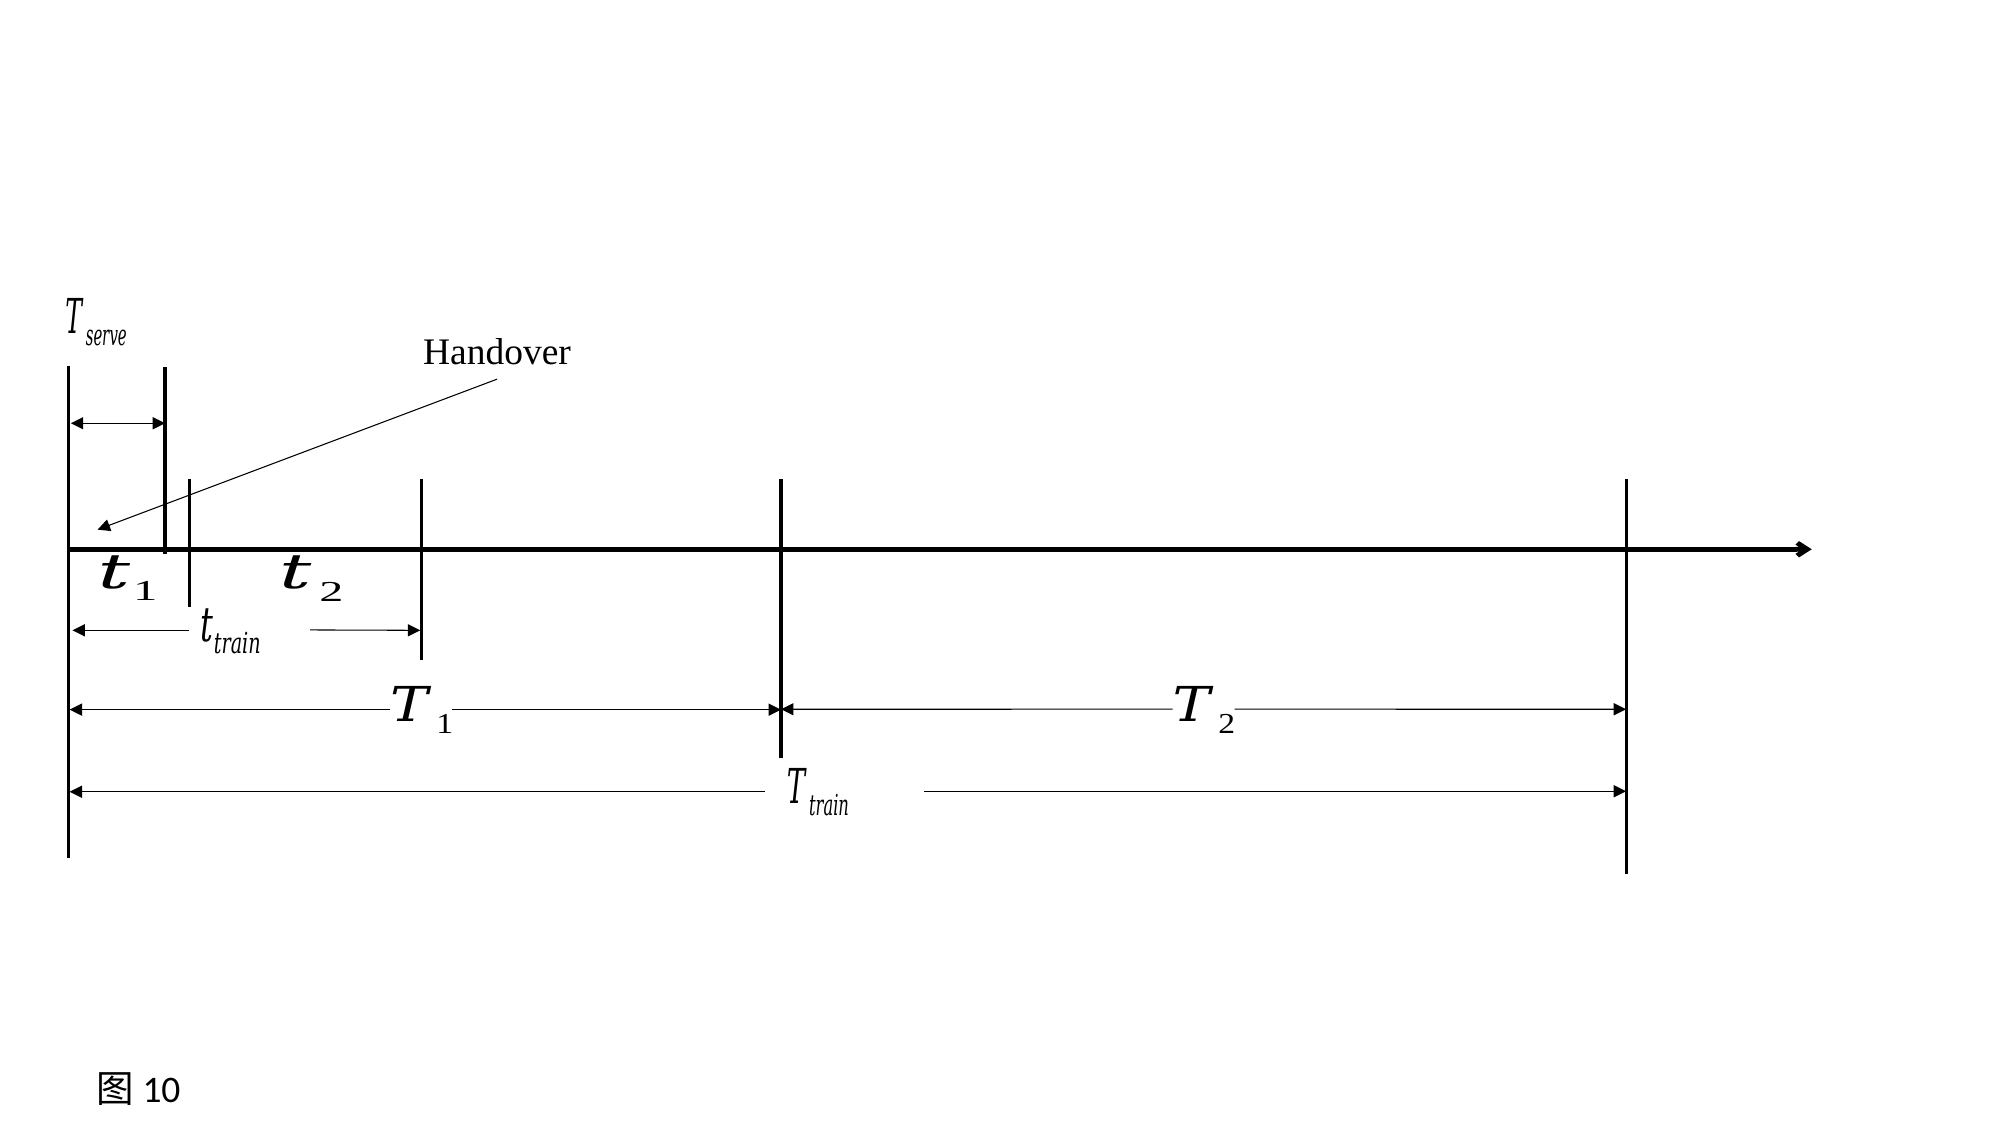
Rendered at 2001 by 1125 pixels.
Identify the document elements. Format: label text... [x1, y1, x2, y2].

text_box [65, 291, 1812, 874]
text_box 图10 [81, 1057, 220, 1118]
